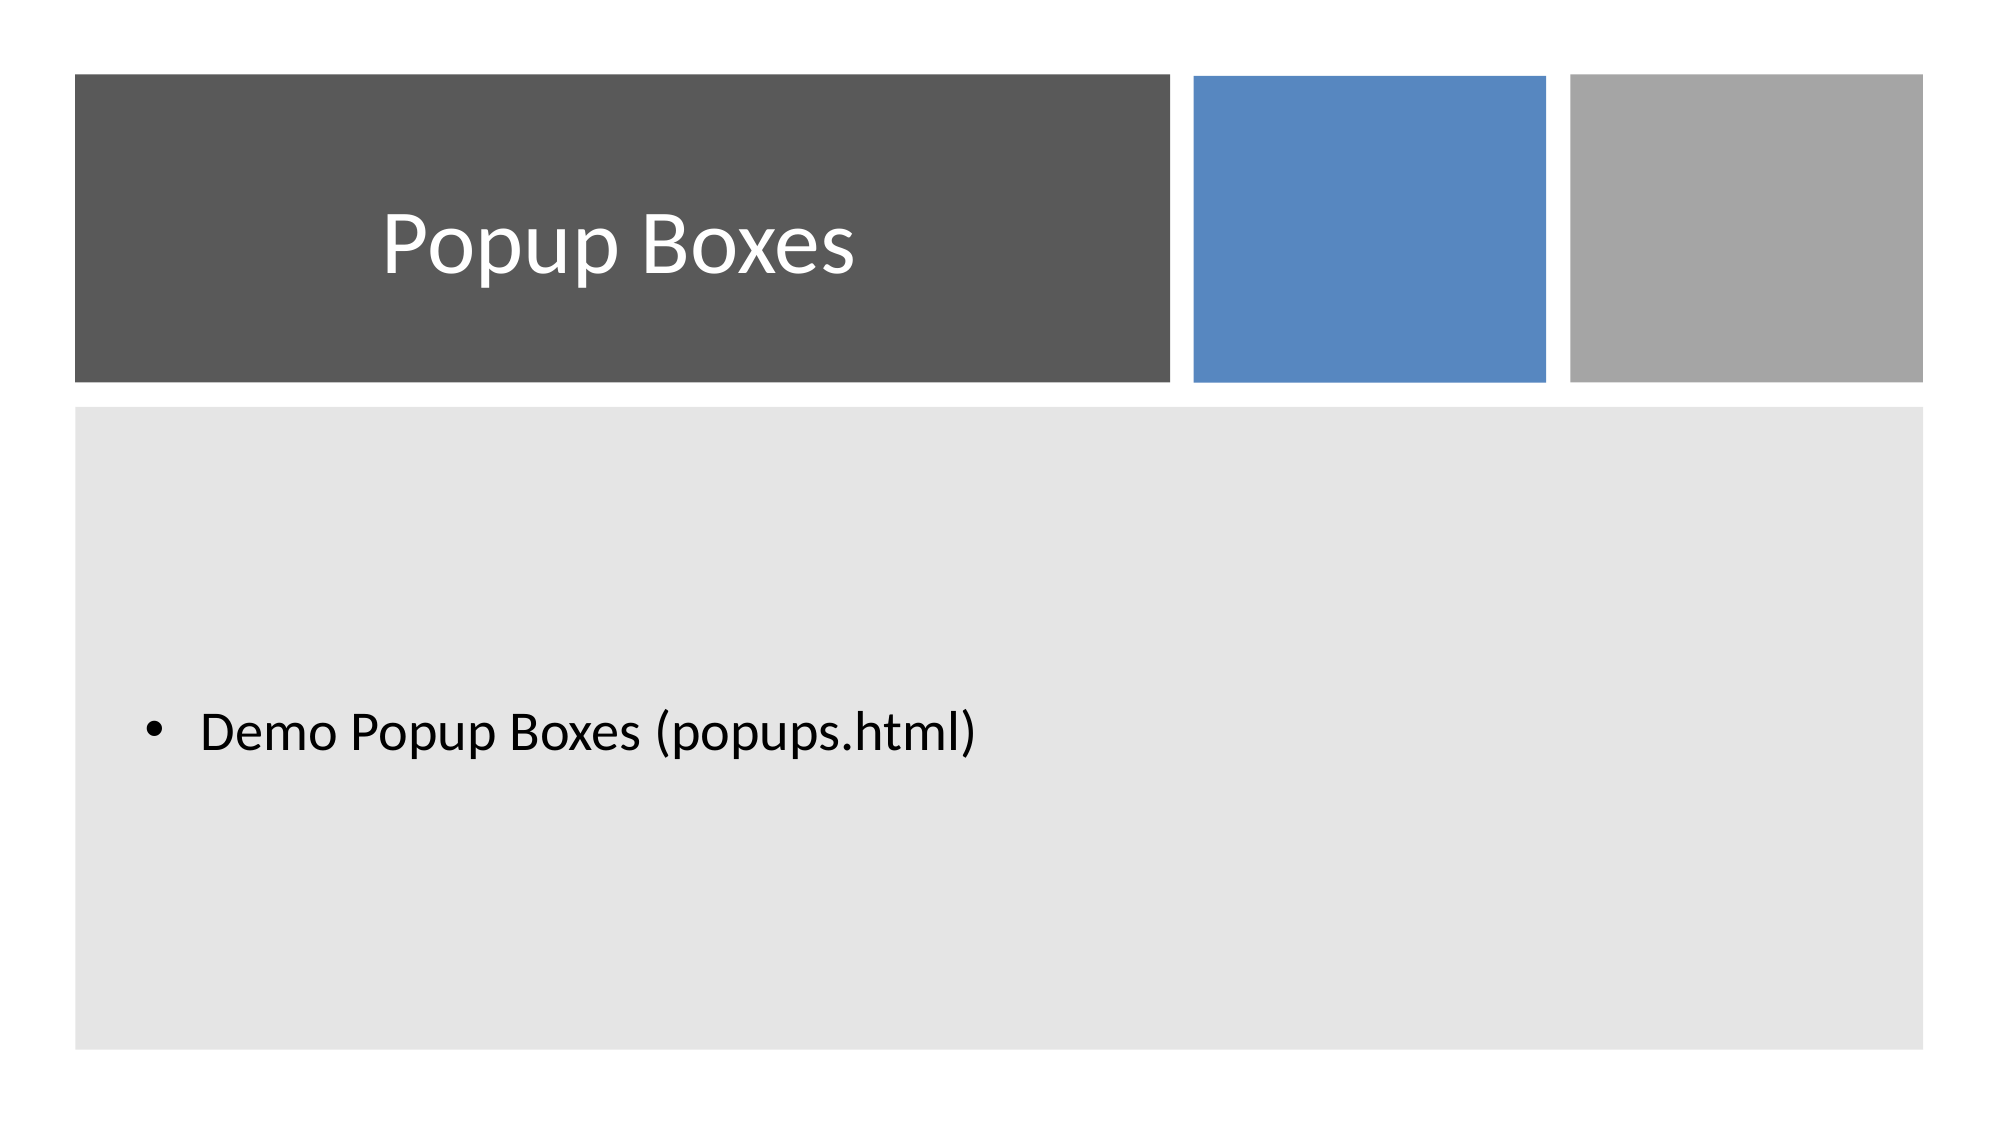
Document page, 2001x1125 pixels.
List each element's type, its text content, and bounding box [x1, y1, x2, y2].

title Popup Boxes [120, 120, 1119, 354]
text_box [73, 405, 1925, 1052]
list Demo Popup Boxes (popups.html) [129, 459, 1868, 998]
text_box [73, 72, 1172, 384]
text_box [1568, 72, 1925, 384]
text_box [1192, 74, 1548, 385]
